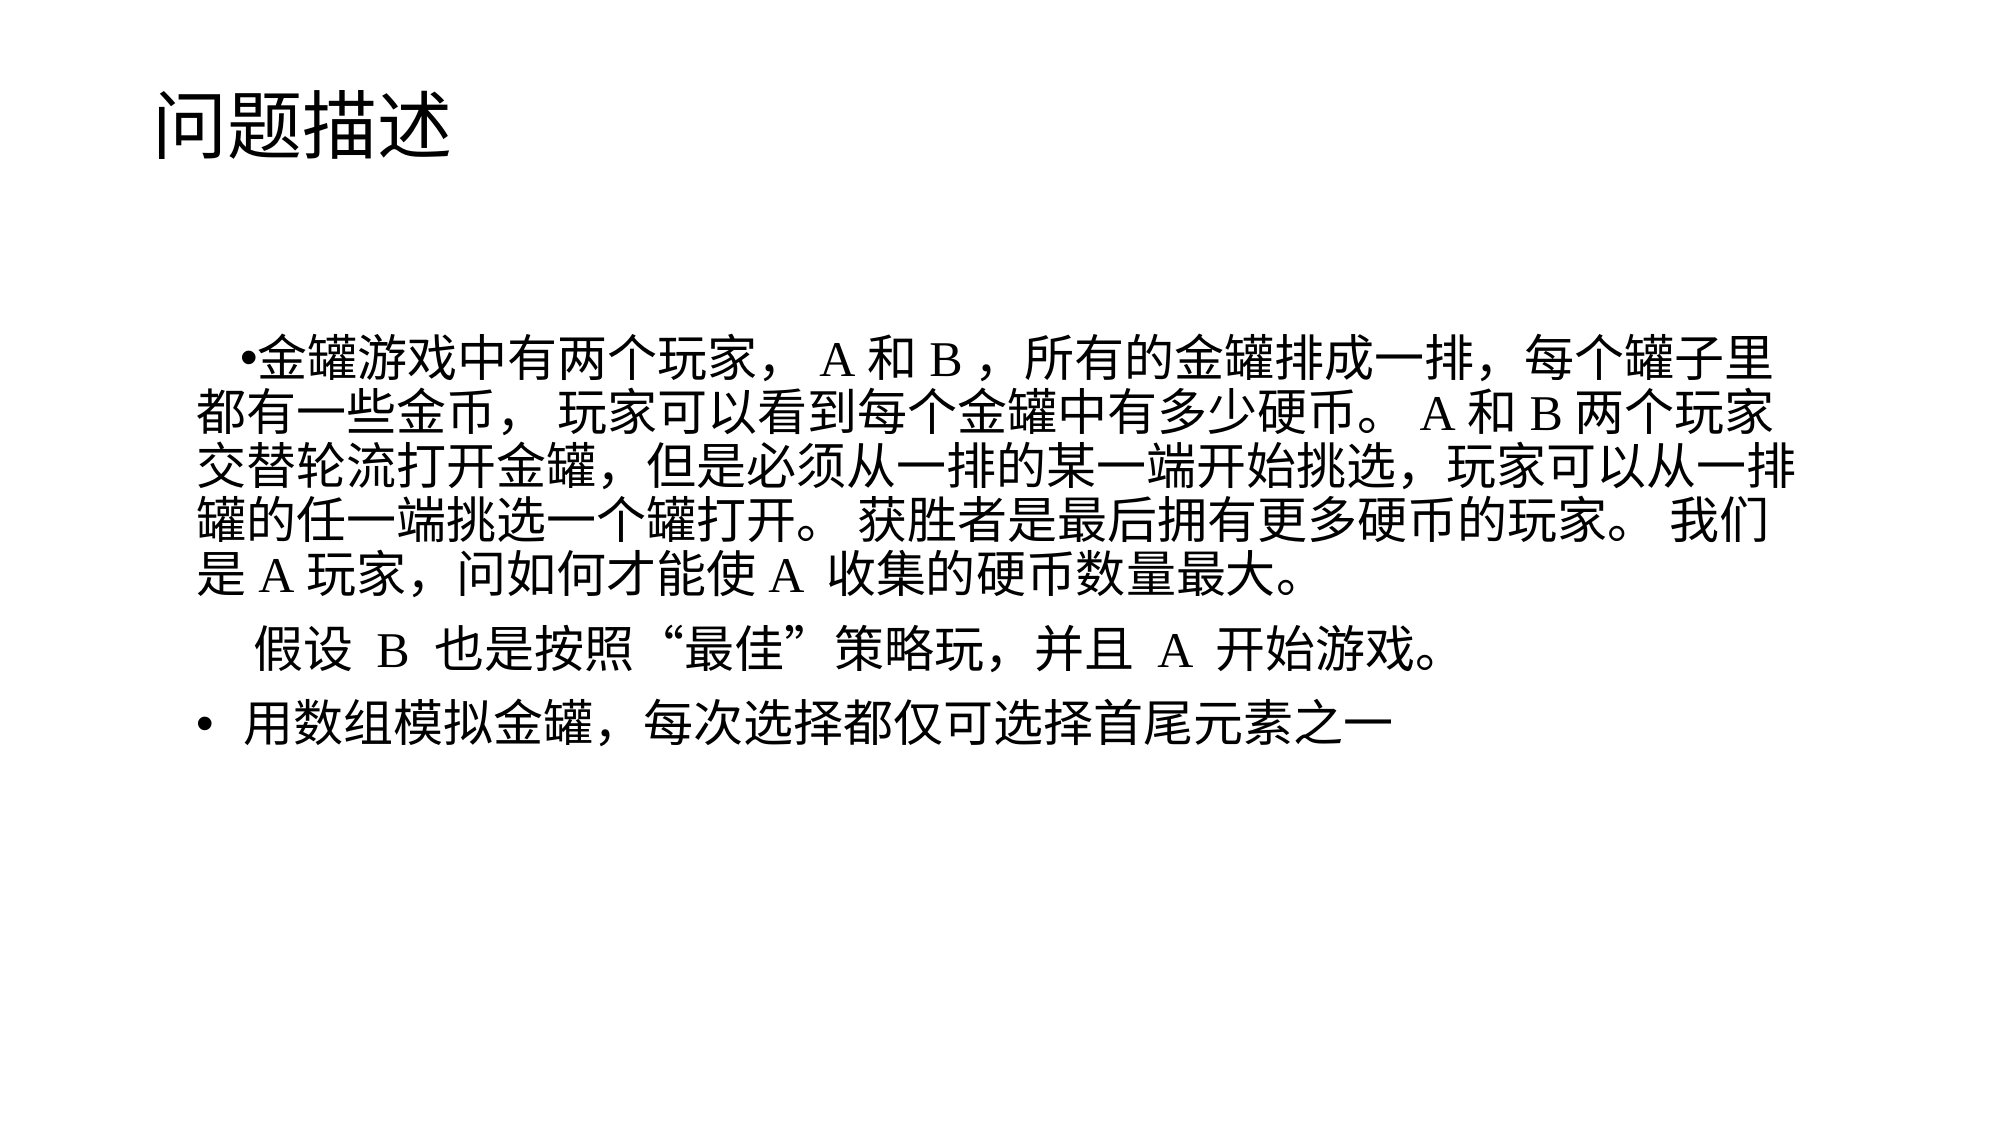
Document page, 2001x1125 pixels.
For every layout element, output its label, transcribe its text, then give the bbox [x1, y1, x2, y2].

list 金罐游戏中有两个玩家，A和B，所有的金罐排成一排，每个罐子里都有一些金币， 玩家可以看到每个金罐中有多少硬币。A和B两个玩家交替轮流打开金罐，但是必须从一排的某一端开始挑选，玩家可以从一排罐的任一端挑选一个罐打开。 获胜者是最后拥有更多硬币的玩家。 我们是A玩家，问如何才能使A 收集的硬币数量最大。 假设 B 也是按照“最佳”策略玩，并且 A 开始游戏。 用数组模拟金罐，每次选择都仅可选择首尾元素之一 [137, 198, 1863, 1014]
title 问题描述 [137, 59, 1863, 198]
